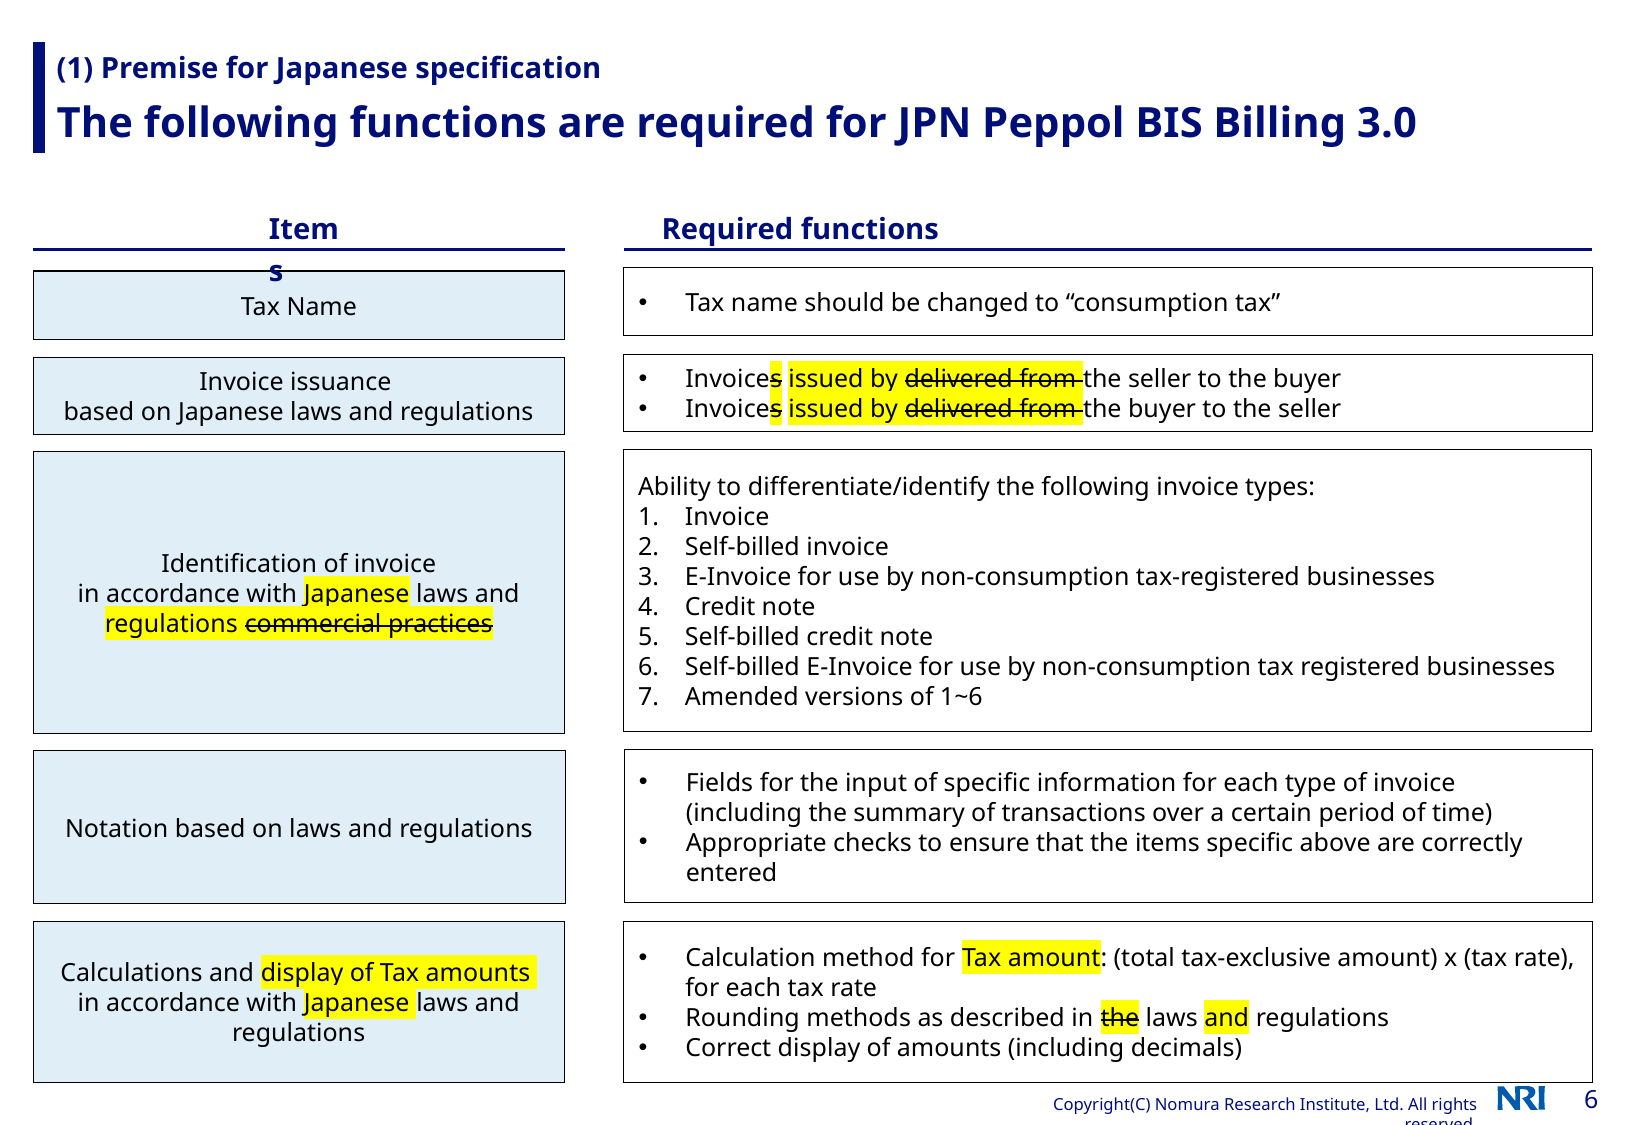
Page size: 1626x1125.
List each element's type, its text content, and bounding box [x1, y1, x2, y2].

text_box Required functions [646, 196, 954, 248]
text_box Tax Name [33, 270, 565, 340]
text_box Items [254, 251, 362, 295]
text_box Calculation method for Tax amount: (total tax-exclusive amount) x (tax rate), for each tax rate Rounding methods as described in the laws and regulations Correct display of amounts (including decimals) [623, 921, 1593, 1083]
list The following functions are required for JPN Peppol BIS Billing 3.0 [33, 90, 1593, 153]
text_box Fields for the input of specific information for each type of invoice (including the summary of transactions over a certain period of time) Appropriate checks to ensure that the items specific above are correctly entered [624, 749, 1593, 903]
text_box Items [254, 196, 362, 248]
text_box Notation based on laws and regulations [33, 750, 566, 904]
text_box Calculations and display of Tax amounts in accordance with Japanese laws and regulations [33, 921, 565, 1083]
title (1) Premise for Japanese specification [33, 40, 1593, 90]
text_box Invoice issuance based on Japanese laws and regulations [33, 357, 565, 435]
text_box Identification of invoice in accordance with Japanese laws and regulations commercial practices [33, 451, 565, 734]
text_box Invoices issued by delivered from the seller to the buyer Invoices issued by delivered from the buyer to the seller [623, 354, 1593, 432]
text_box Tax name should be changed to “consumption tax” [623, 267, 1593, 336]
text_box Ability to differentiate/identify the following invoice types: Invoice Self-billed invoice E-Invoice for use by non-consumption tax-registered businesses Credit note Self-billed credit note Self-billed E-Invoice for use by non-consumption tax registered businesses Amended versions of 1~6 [623, 449, 1592, 732]
